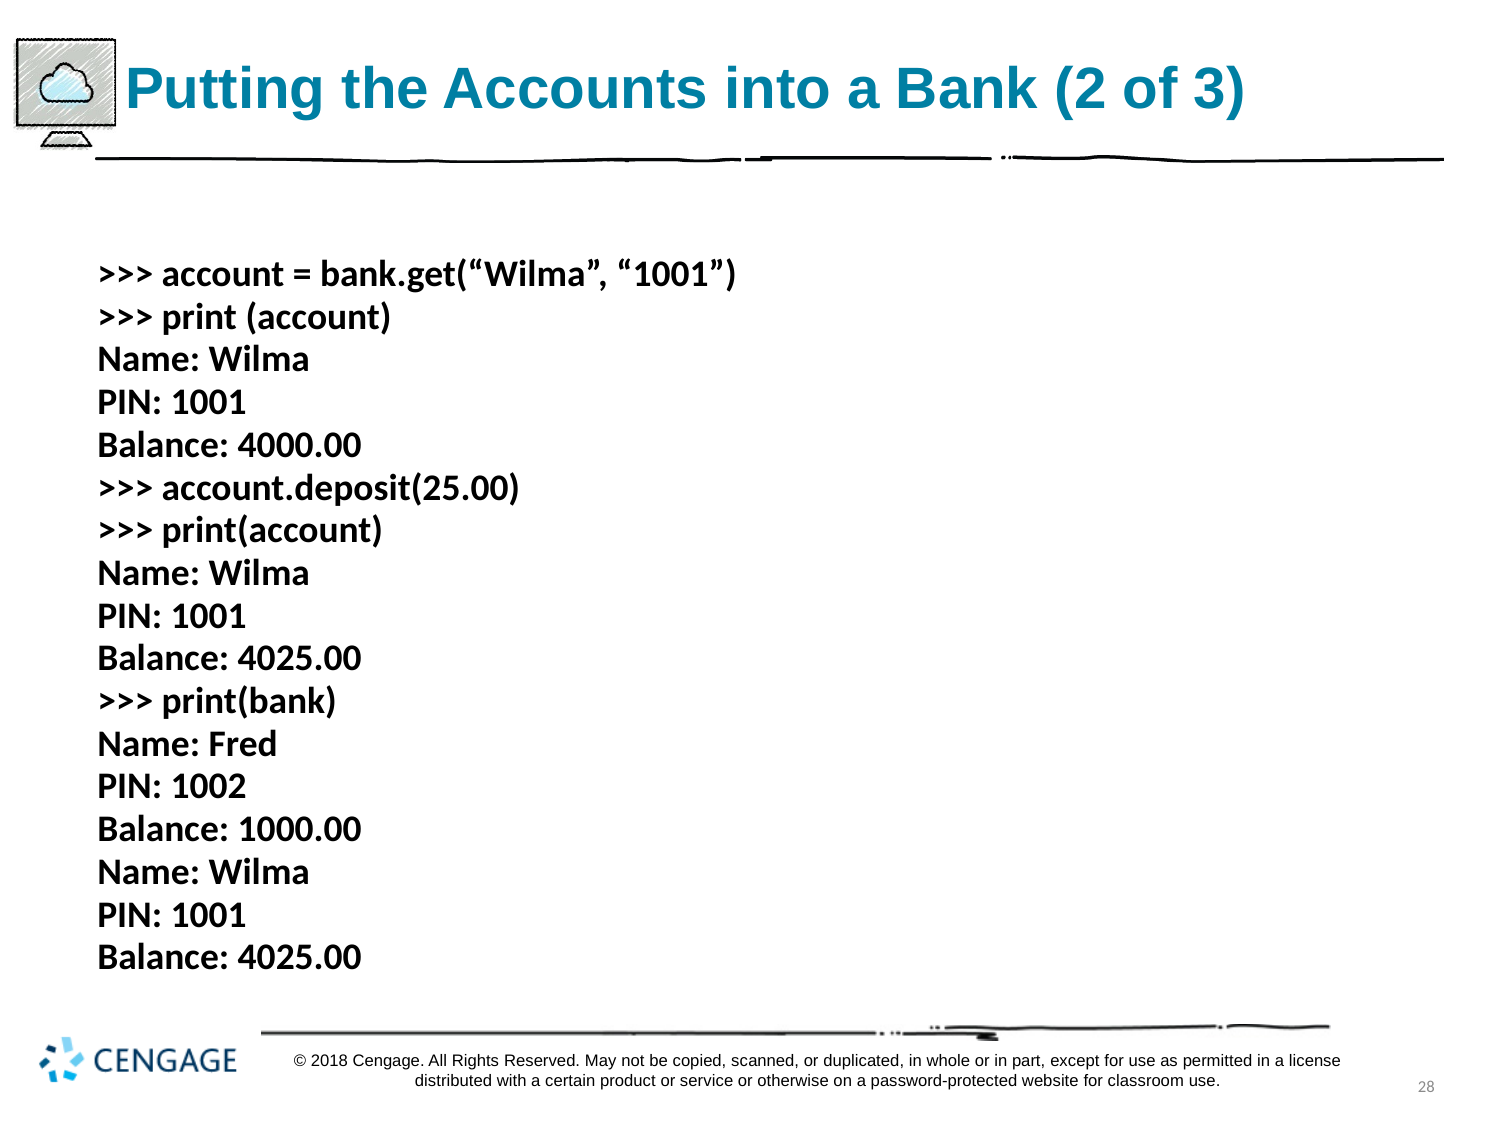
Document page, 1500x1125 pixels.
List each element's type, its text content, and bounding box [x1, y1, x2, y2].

picture [19, 1023, 249, 1095]
picture [261, 1024, 1331, 1041]
picture [95, 155, 1444, 163]
picture [13, 36, 117, 151]
footer © 2018 Cengage. All Rights Reserved. May not be copied, scanned, or duplicated, in whole or in part, except for use as permitted in a license distributed with a certain product or service or otherwise on a password-protected website for classroom use. [262, 1050, 1375, 1091]
list >>> account = bank.get(“Wilma”, “1001”) >>> print (account) Name: Wilma PIN: 1001 Balance: 4000.00 >>> account.deposit(25.00) >>> print(account) Name: Wilma PIN: 1001 Balance: 4025.00 >>> print(bank) Name: Fred PIN: 1002 Balance: 1000.00 Name: Wilma PIN: 1001 Balance: 4025.00 [59, 252, 1441, 987]
title Putting the Accounts into a Bank (2 of 3) [125, 60, 1442, 121]
